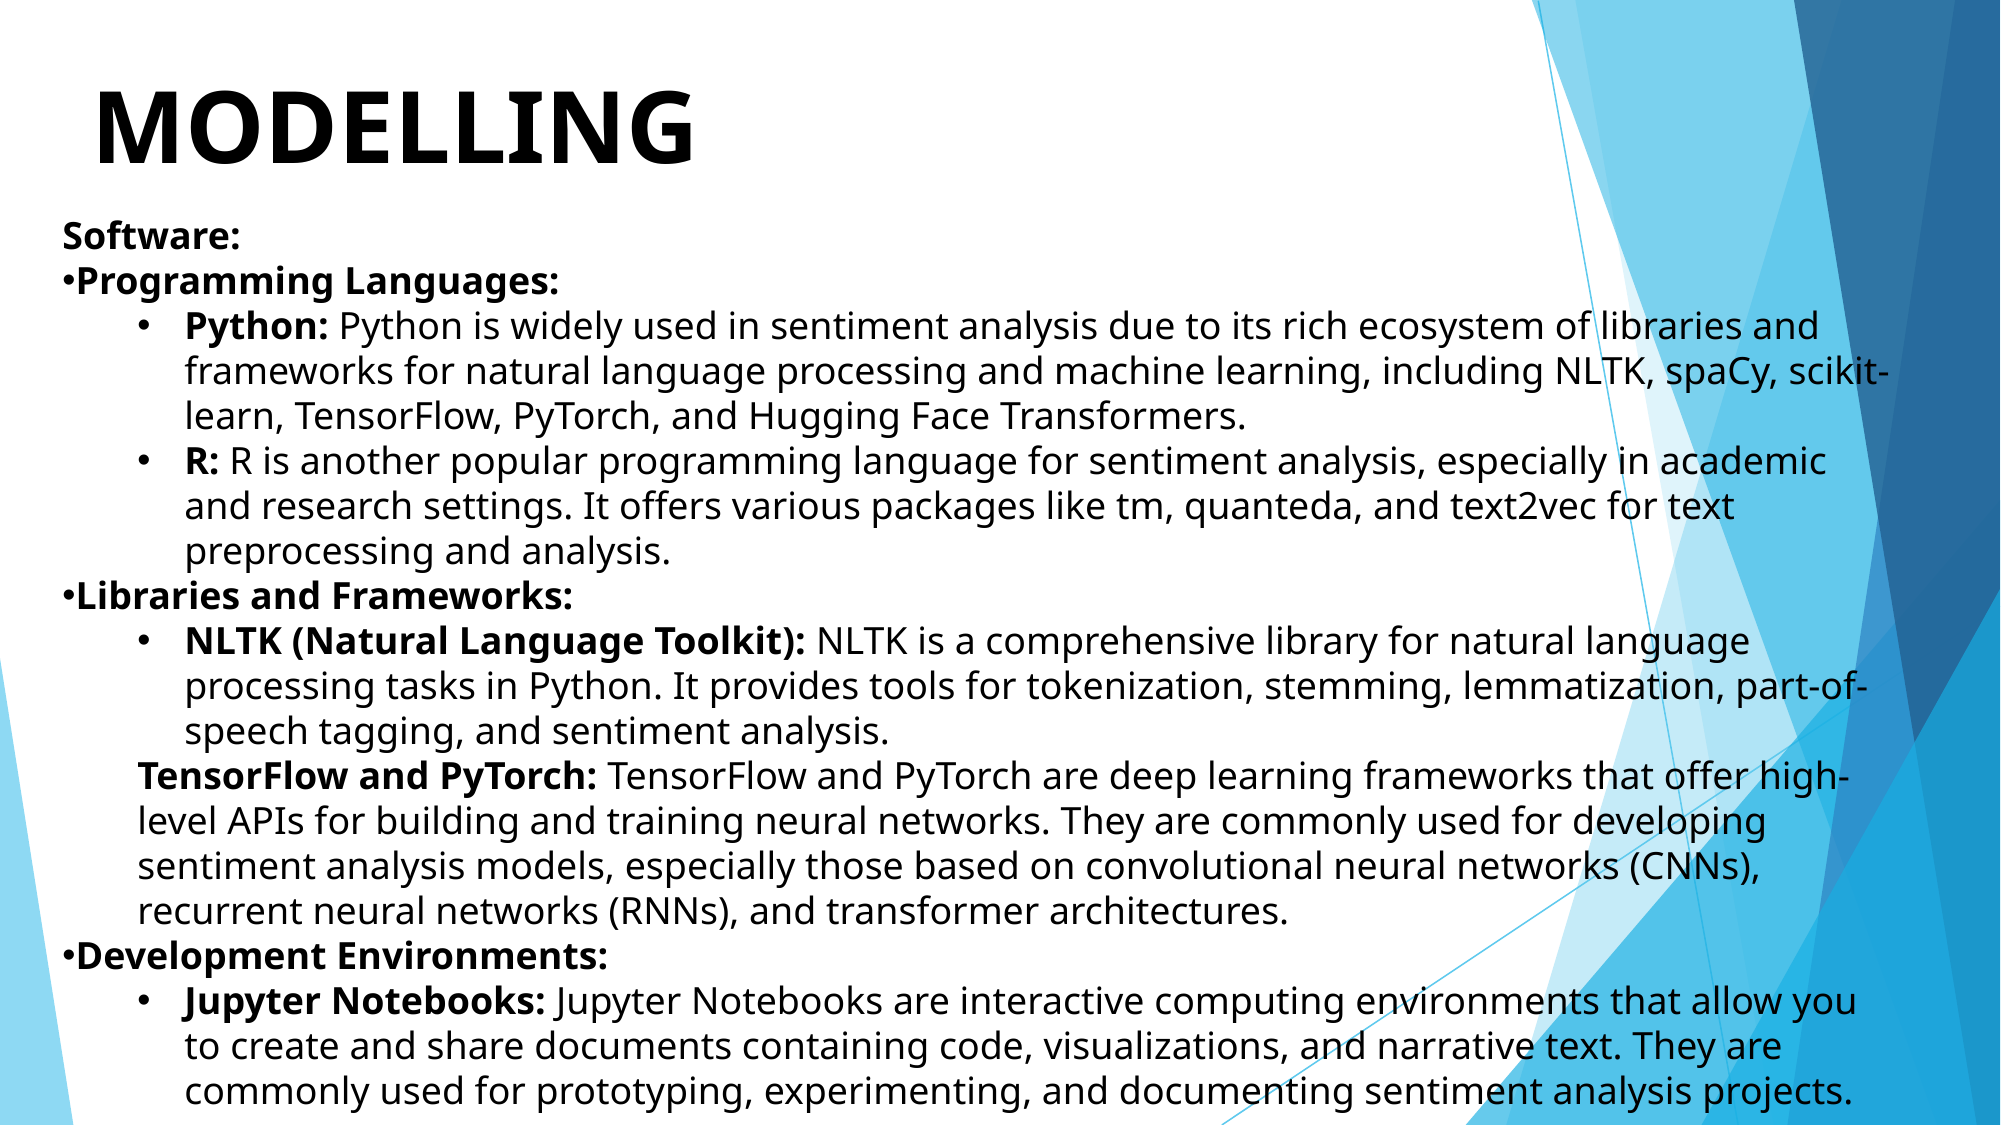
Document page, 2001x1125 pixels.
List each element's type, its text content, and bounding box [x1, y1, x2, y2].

list Software: Programming Languages: Python: Python is widely used in sentiment analysis due to its rich ecosystem of libraries and frameworks for natural language processing and machine learning, including NLTK, spaCy, scikit-learn, TensorFlow, PyTorch, and Hugging Face Transformers. R: R is another popular programming language for sentiment analysis, especially in academic and research settings. It offers various packages like tm, quanteda, and text2vec for text preprocessing and analysis. Libraries and Frameworks: NLTK (Natural Language Toolkit): NLTK is a comprehensive library for natural language processing tasks in Python. It provides tools for tokenization, stemming, lemmatization, part-of-speech tagging, and sentiment analysis. TensorFlow and PyTorch: TensorFlow and PyTorch are deep learning frameworks that offer high-level APIs for building and training neural networks. They are commonly used for developing sentiment analysis models, especially those based on convolutional neural networks (CNNs), recurrent neural networks (RNNs), and transformer architectures. Development Environments: Jupyter Notebooks: Jupyter Notebooks are interactive computing environments that allow you to create and share documents containing code, visualizations, and narrative text. They are commonly used for prototyping, experimenting, and documenting sentiment analysis projects. [62, 212, 1900, 1122]
title MODELLING [91, 63, 1694, 185]
